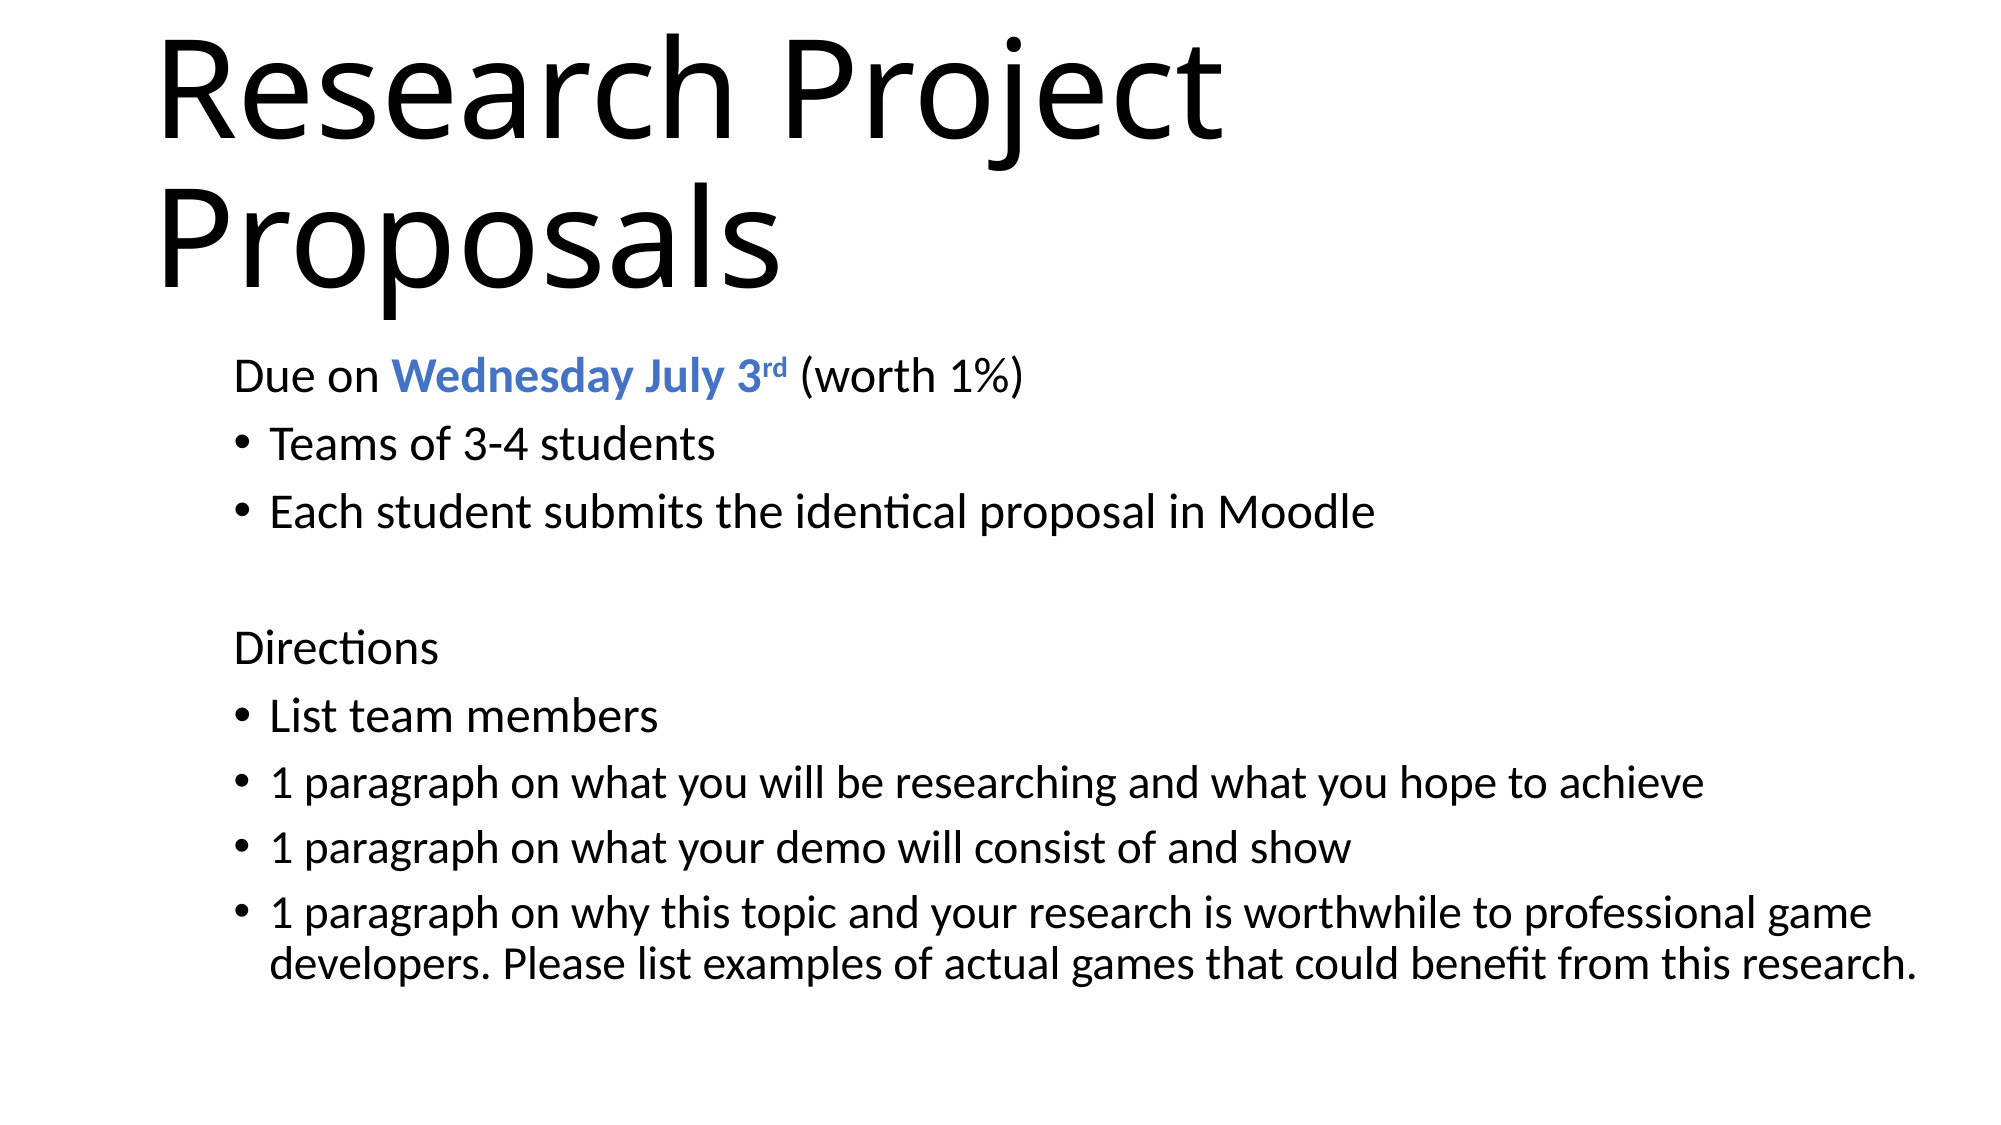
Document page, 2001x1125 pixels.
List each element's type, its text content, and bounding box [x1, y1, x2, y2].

list Due on Wednesday July 3rd (worth 1%) Teams of 3-4 students Each student submits the identical proposal in Moodle Directions List team members 1 paragraph on what you will be researching and what you hope to achieve 1 paragraph on what your demo will consist of and show 1 paragraph on why this topic and your research is worthwhile to professional game developers. Please list examples of actual games that could benefit from this research. [218, 341, 1961, 1014]
title Research Project Proposals [137, 59, 1863, 278]
